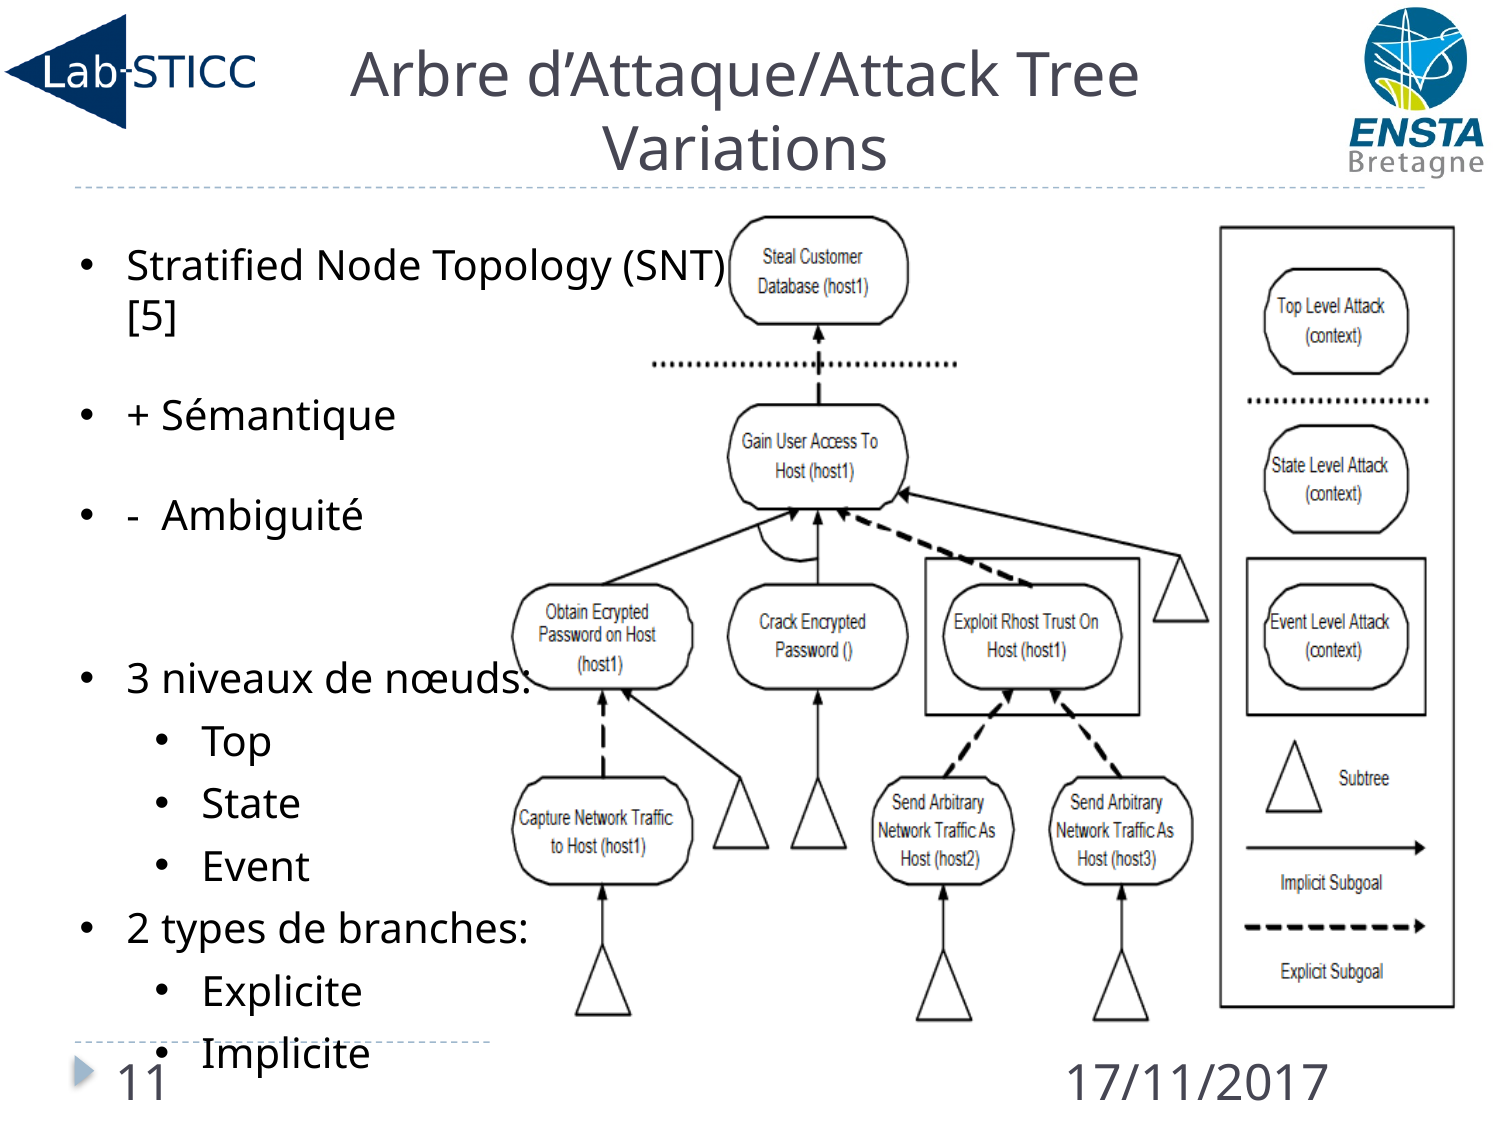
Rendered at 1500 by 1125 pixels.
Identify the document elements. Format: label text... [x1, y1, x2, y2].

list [4, 13, 255, 129]
text_box Stratified Node Topology (SNT) [5] + Sémantique - Ambiguité 3 niveaux de nœuds: Top State Event 2 types de branches: Explicite Implicite [64, 231, 762, 1125]
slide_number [1050, 1067, 1426, 1103]
picture [1339, 0, 1493, 185]
title Arbre d’Attaque/Attack Tree Variations [70, 27, 1333, 190]
picture [489, 205, 1493, 1054]
